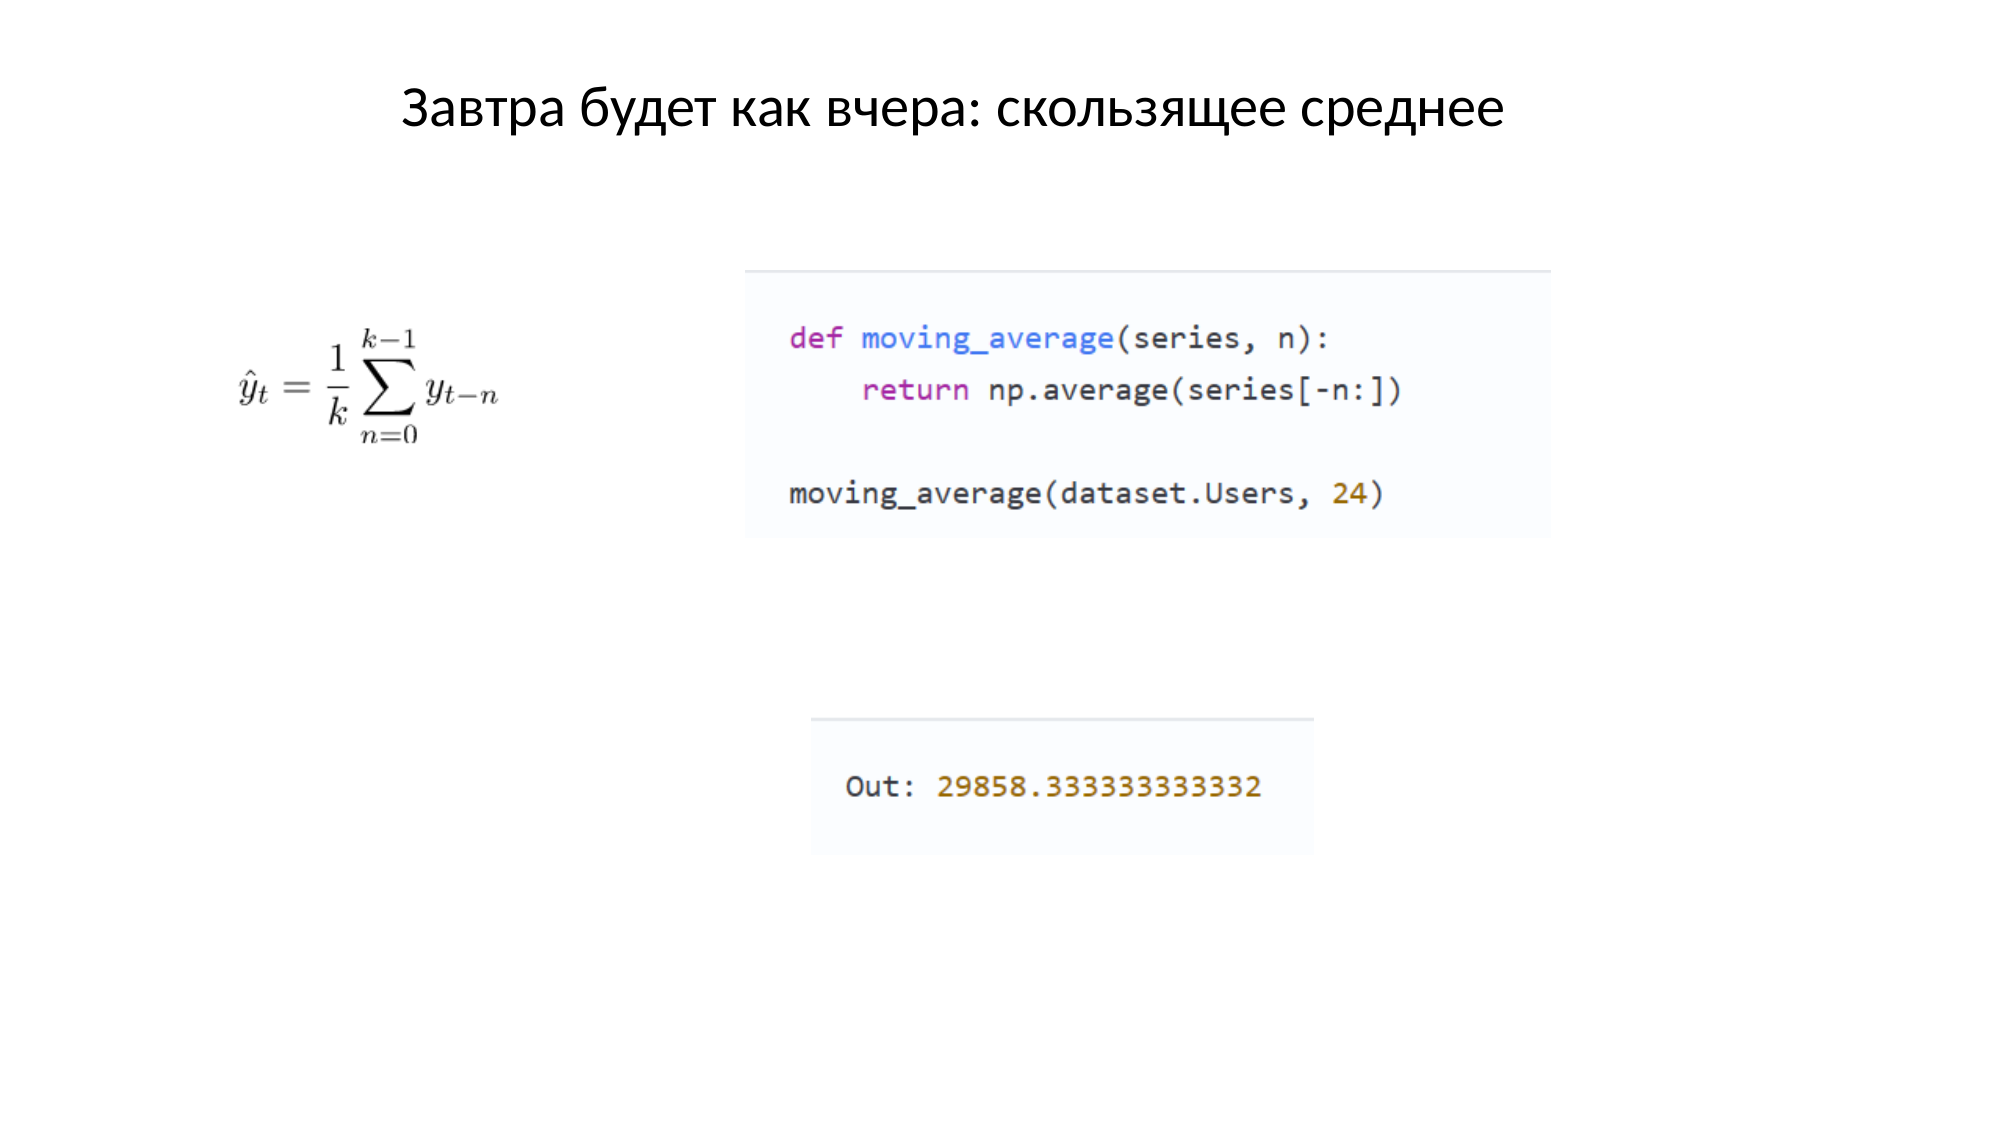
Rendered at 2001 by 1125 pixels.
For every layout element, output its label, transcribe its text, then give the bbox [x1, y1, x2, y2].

text_box Завтра будет как вчера: скользящее среднее [386, 60, 1522, 146]
picture [745, 270, 1551, 538]
picture [811, 715, 1314, 855]
picture [215, 291, 547, 481]
